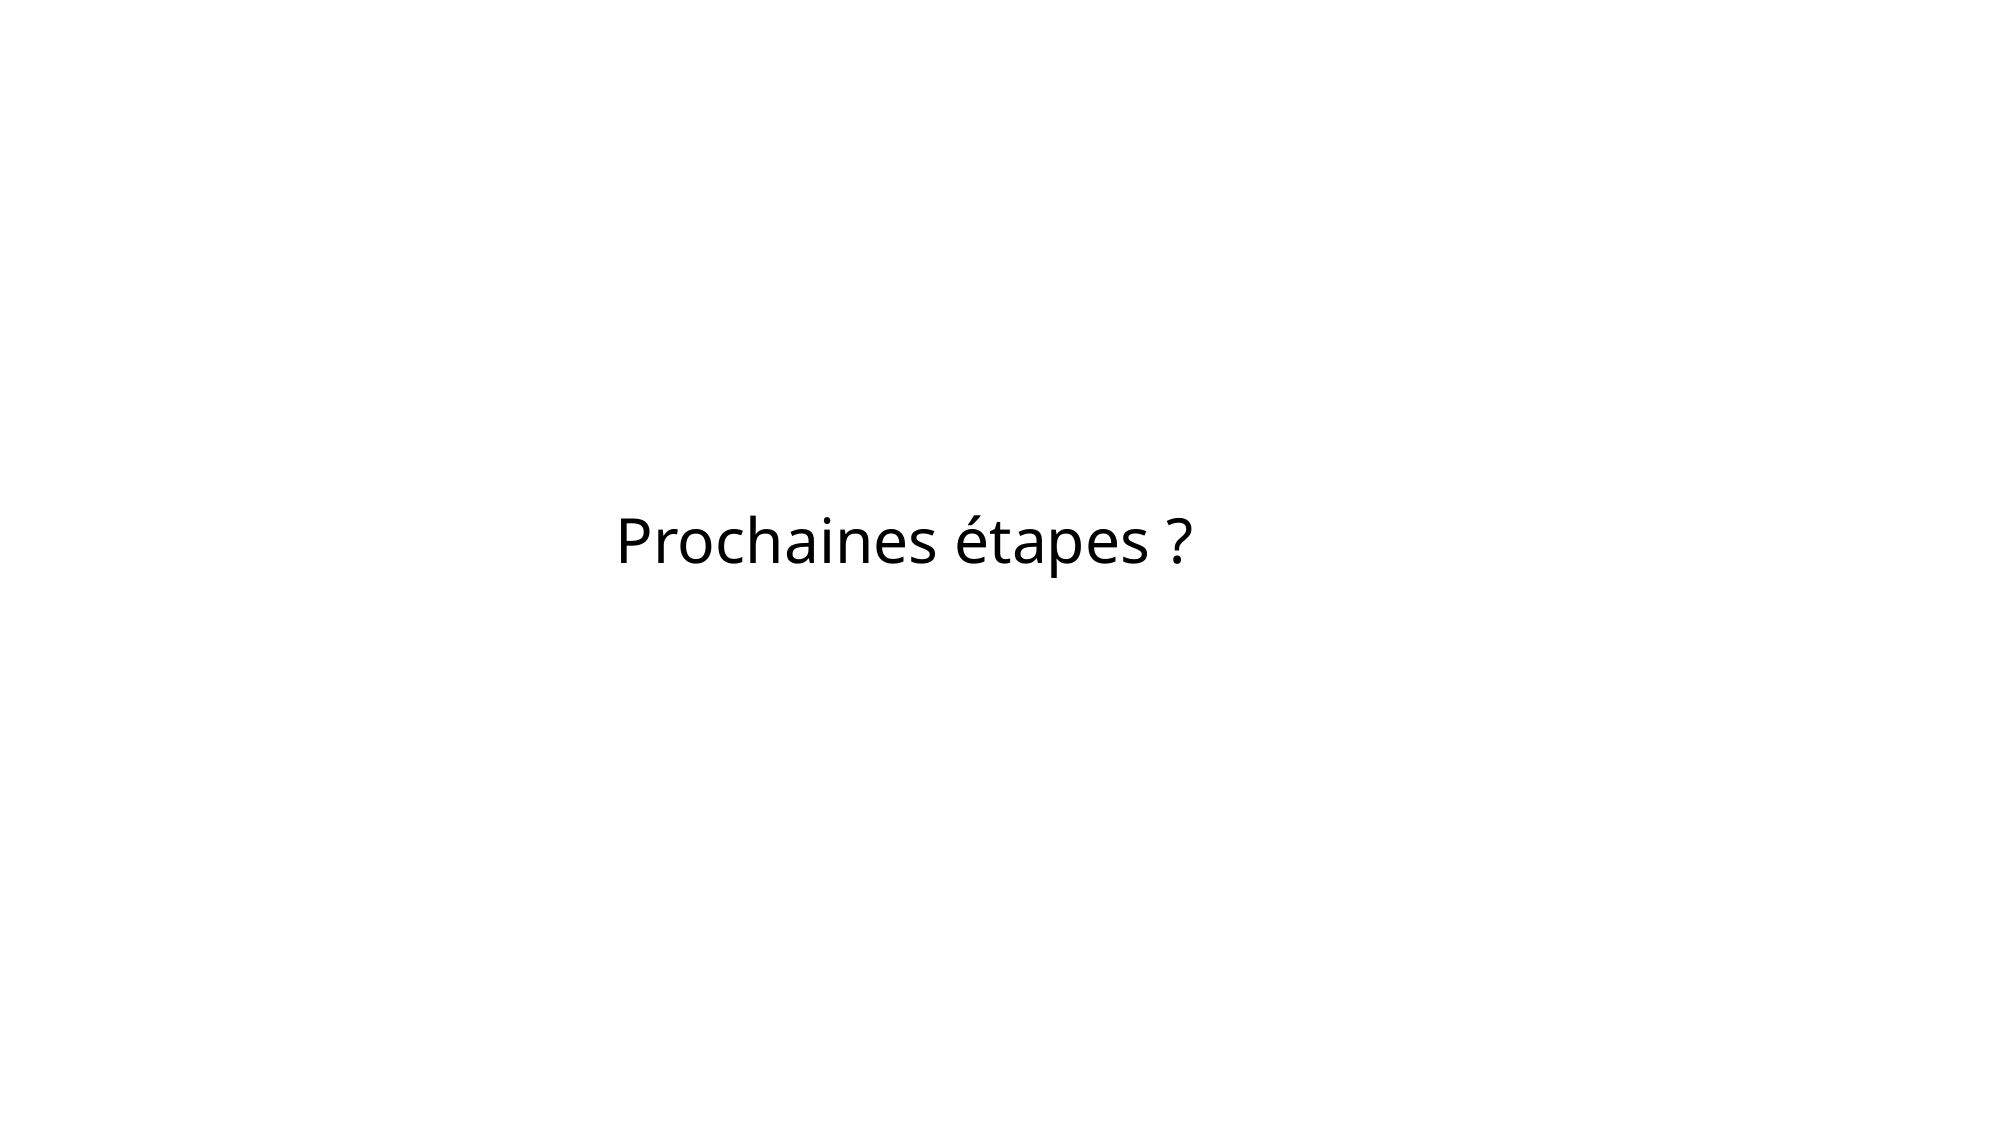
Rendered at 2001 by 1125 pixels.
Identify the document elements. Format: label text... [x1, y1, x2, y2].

title Prochaines étapes ? [600, 501, 1319, 585]
